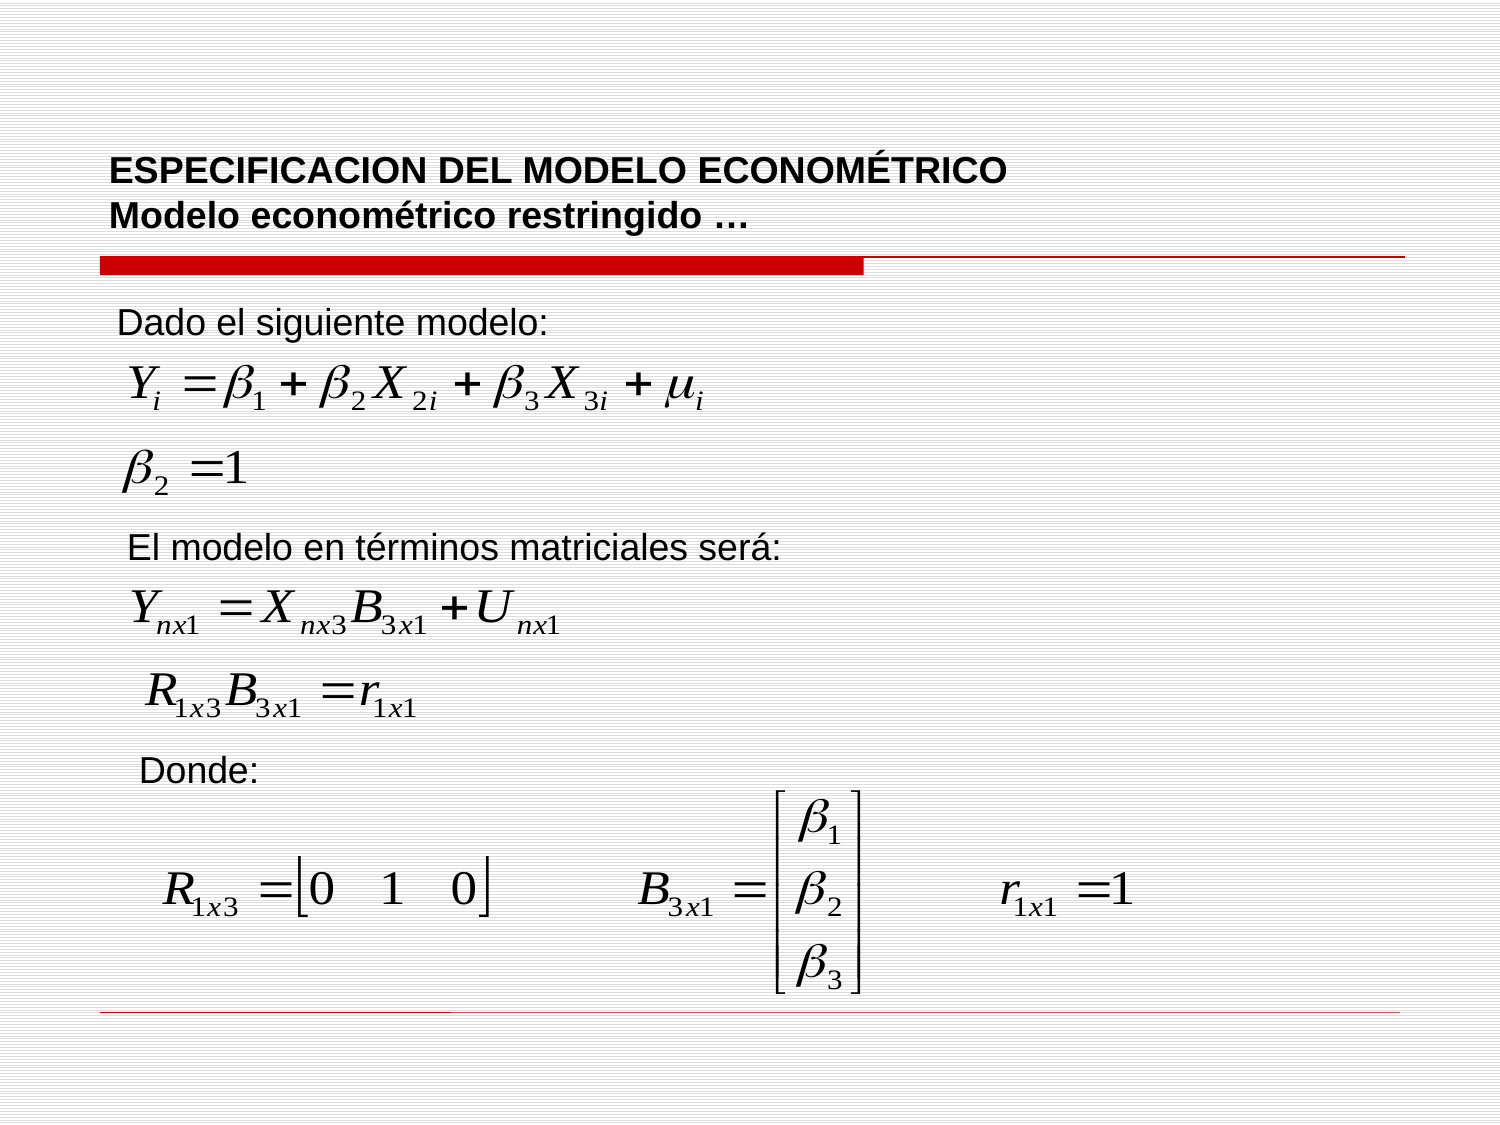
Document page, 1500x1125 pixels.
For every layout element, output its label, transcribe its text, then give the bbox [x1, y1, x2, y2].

text_box ESPECIFICACION DEL MODELO ECONOMÉTRICO Modelo econométrico restringido … [94, 137, 1407, 244]
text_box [111, 434, 255, 504]
text_box Dado el siguiente modelo: [101, 290, 656, 351]
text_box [152, 855, 499, 929]
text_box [991, 855, 1143, 929]
text_box El modelo en términos matriciales será: [112, 515, 1010, 576]
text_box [123, 573, 567, 647]
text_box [135, 656, 424, 730]
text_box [627, 779, 881, 1006]
text_box Donde: [123, 738, 1022, 798]
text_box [121, 349, 715, 423]
